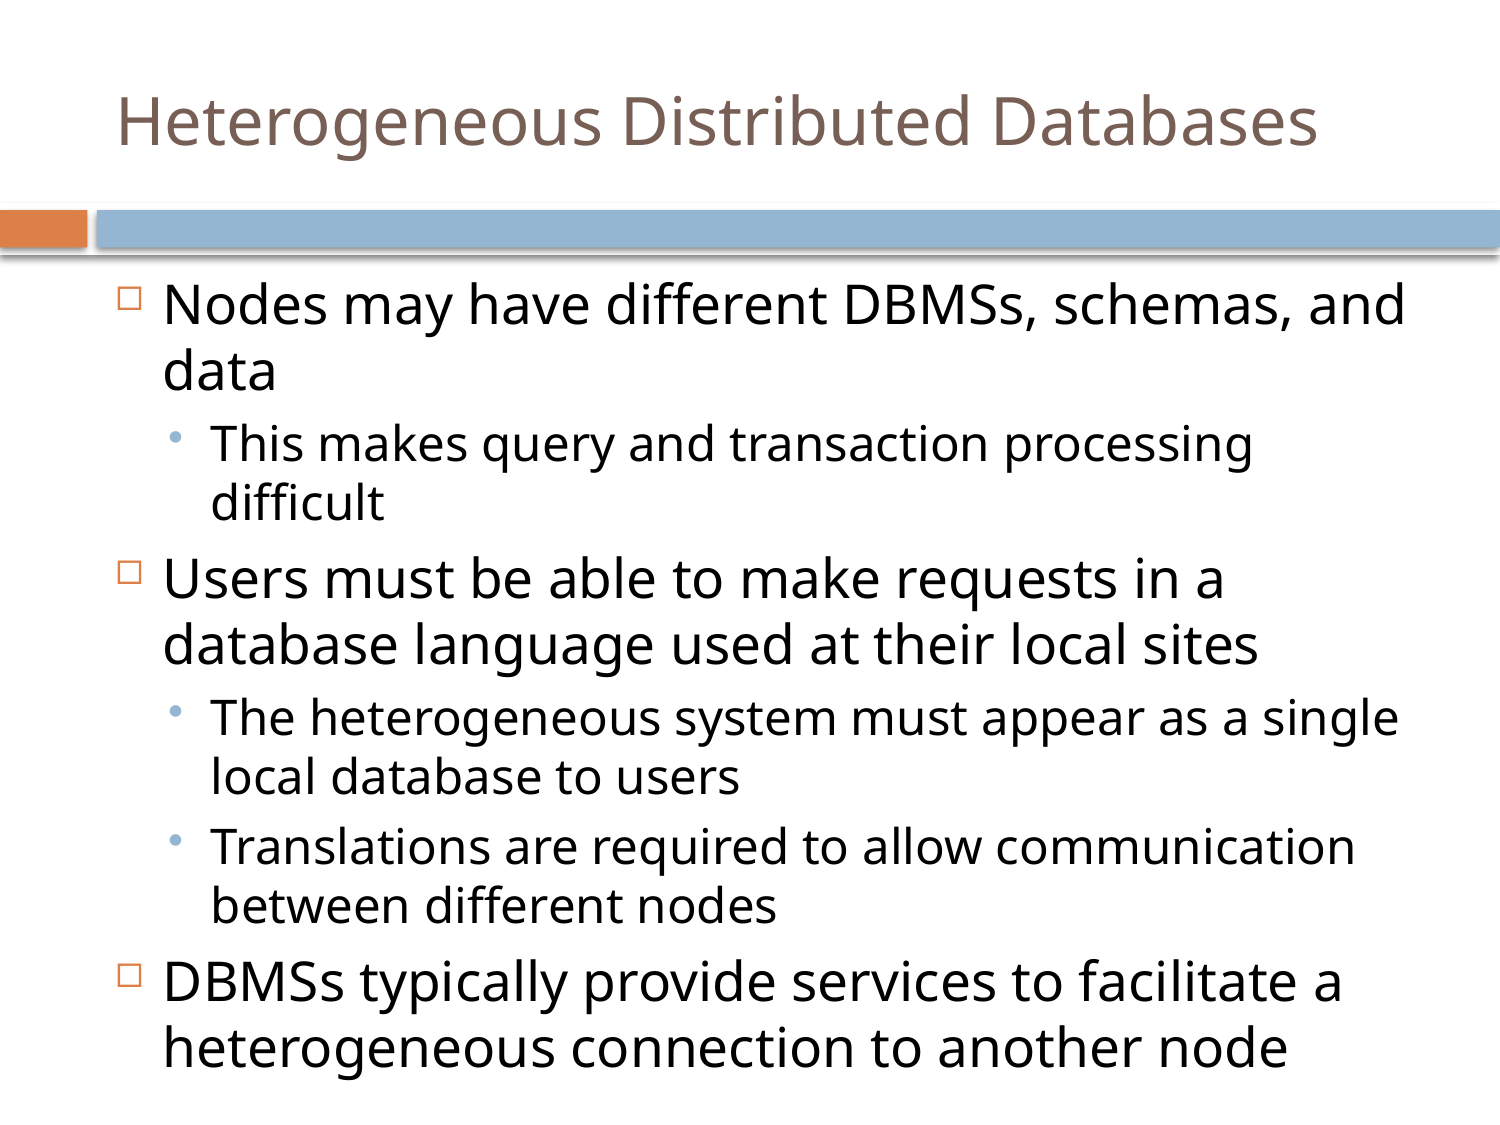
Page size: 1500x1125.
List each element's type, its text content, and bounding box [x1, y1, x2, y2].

list Nodes may have different DBMSs, schemas, and data This makes query and transaction processing difficult Users must be able to make requests in a database language used at their local sites The heterogeneous system must appear as a single local database to users Translations are required to allow communication between different nodes DBMSs typically provide services to facilitate a heterogeneous connection to another node [100, 262, 1438, 1088]
title Heterogeneous Distributed Databases [100, 37, 1438, 200]
